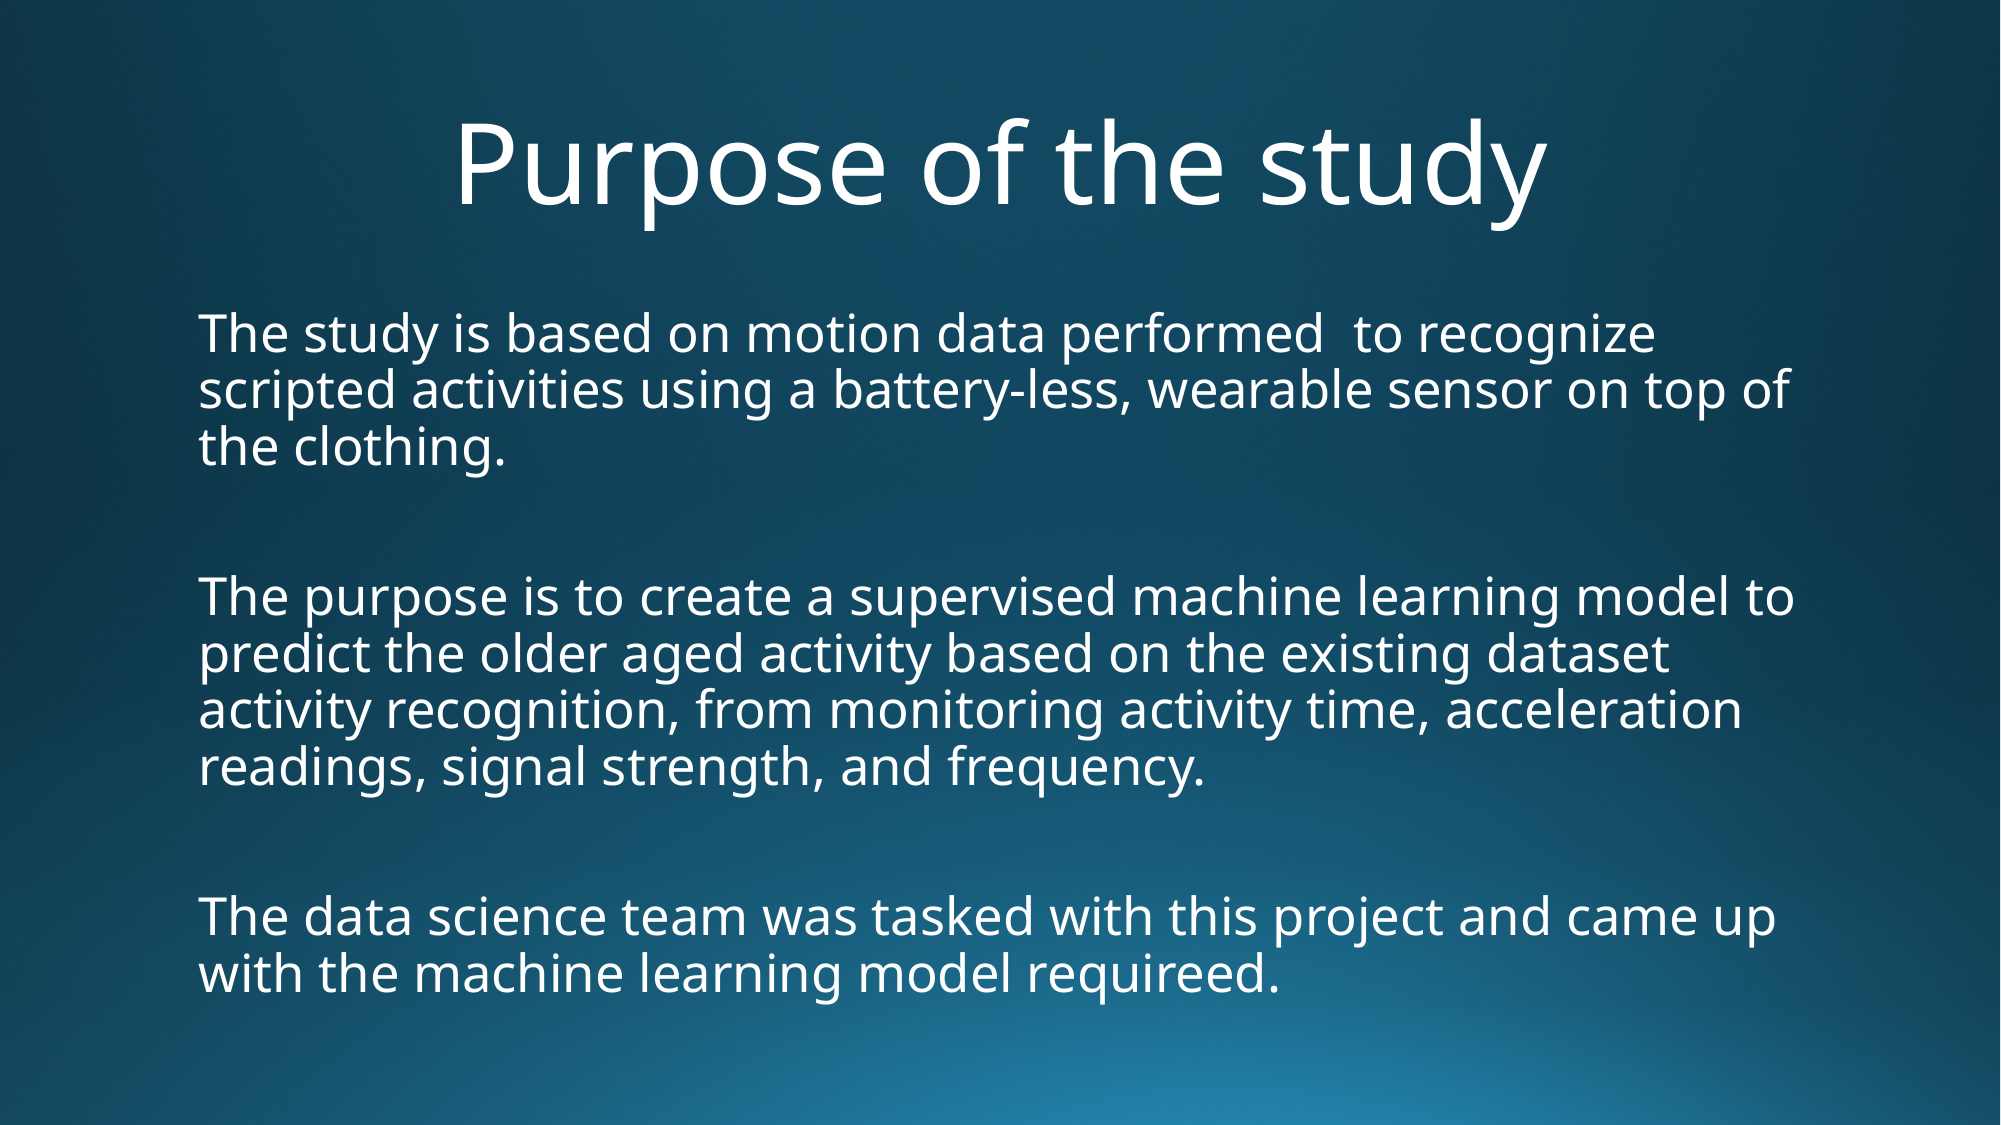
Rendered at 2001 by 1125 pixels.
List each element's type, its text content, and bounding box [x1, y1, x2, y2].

list The study is based on motion data performed to recognize scripted activities using a battery-less, wearable sensor on top of the clothing. The purpose is to create a supervised machine learning model to predict the older aged activity based on the existing dataset activity recognition, from monitoring activity time, acceleration readings, signal strength, and frequency. The data science team was tasked with this project and came up with the machine learning model requireed. [183, 299, 1863, 1014]
picture [0, 0, 2001, 1125]
title Purpose of the study [137, 59, 1863, 278]
